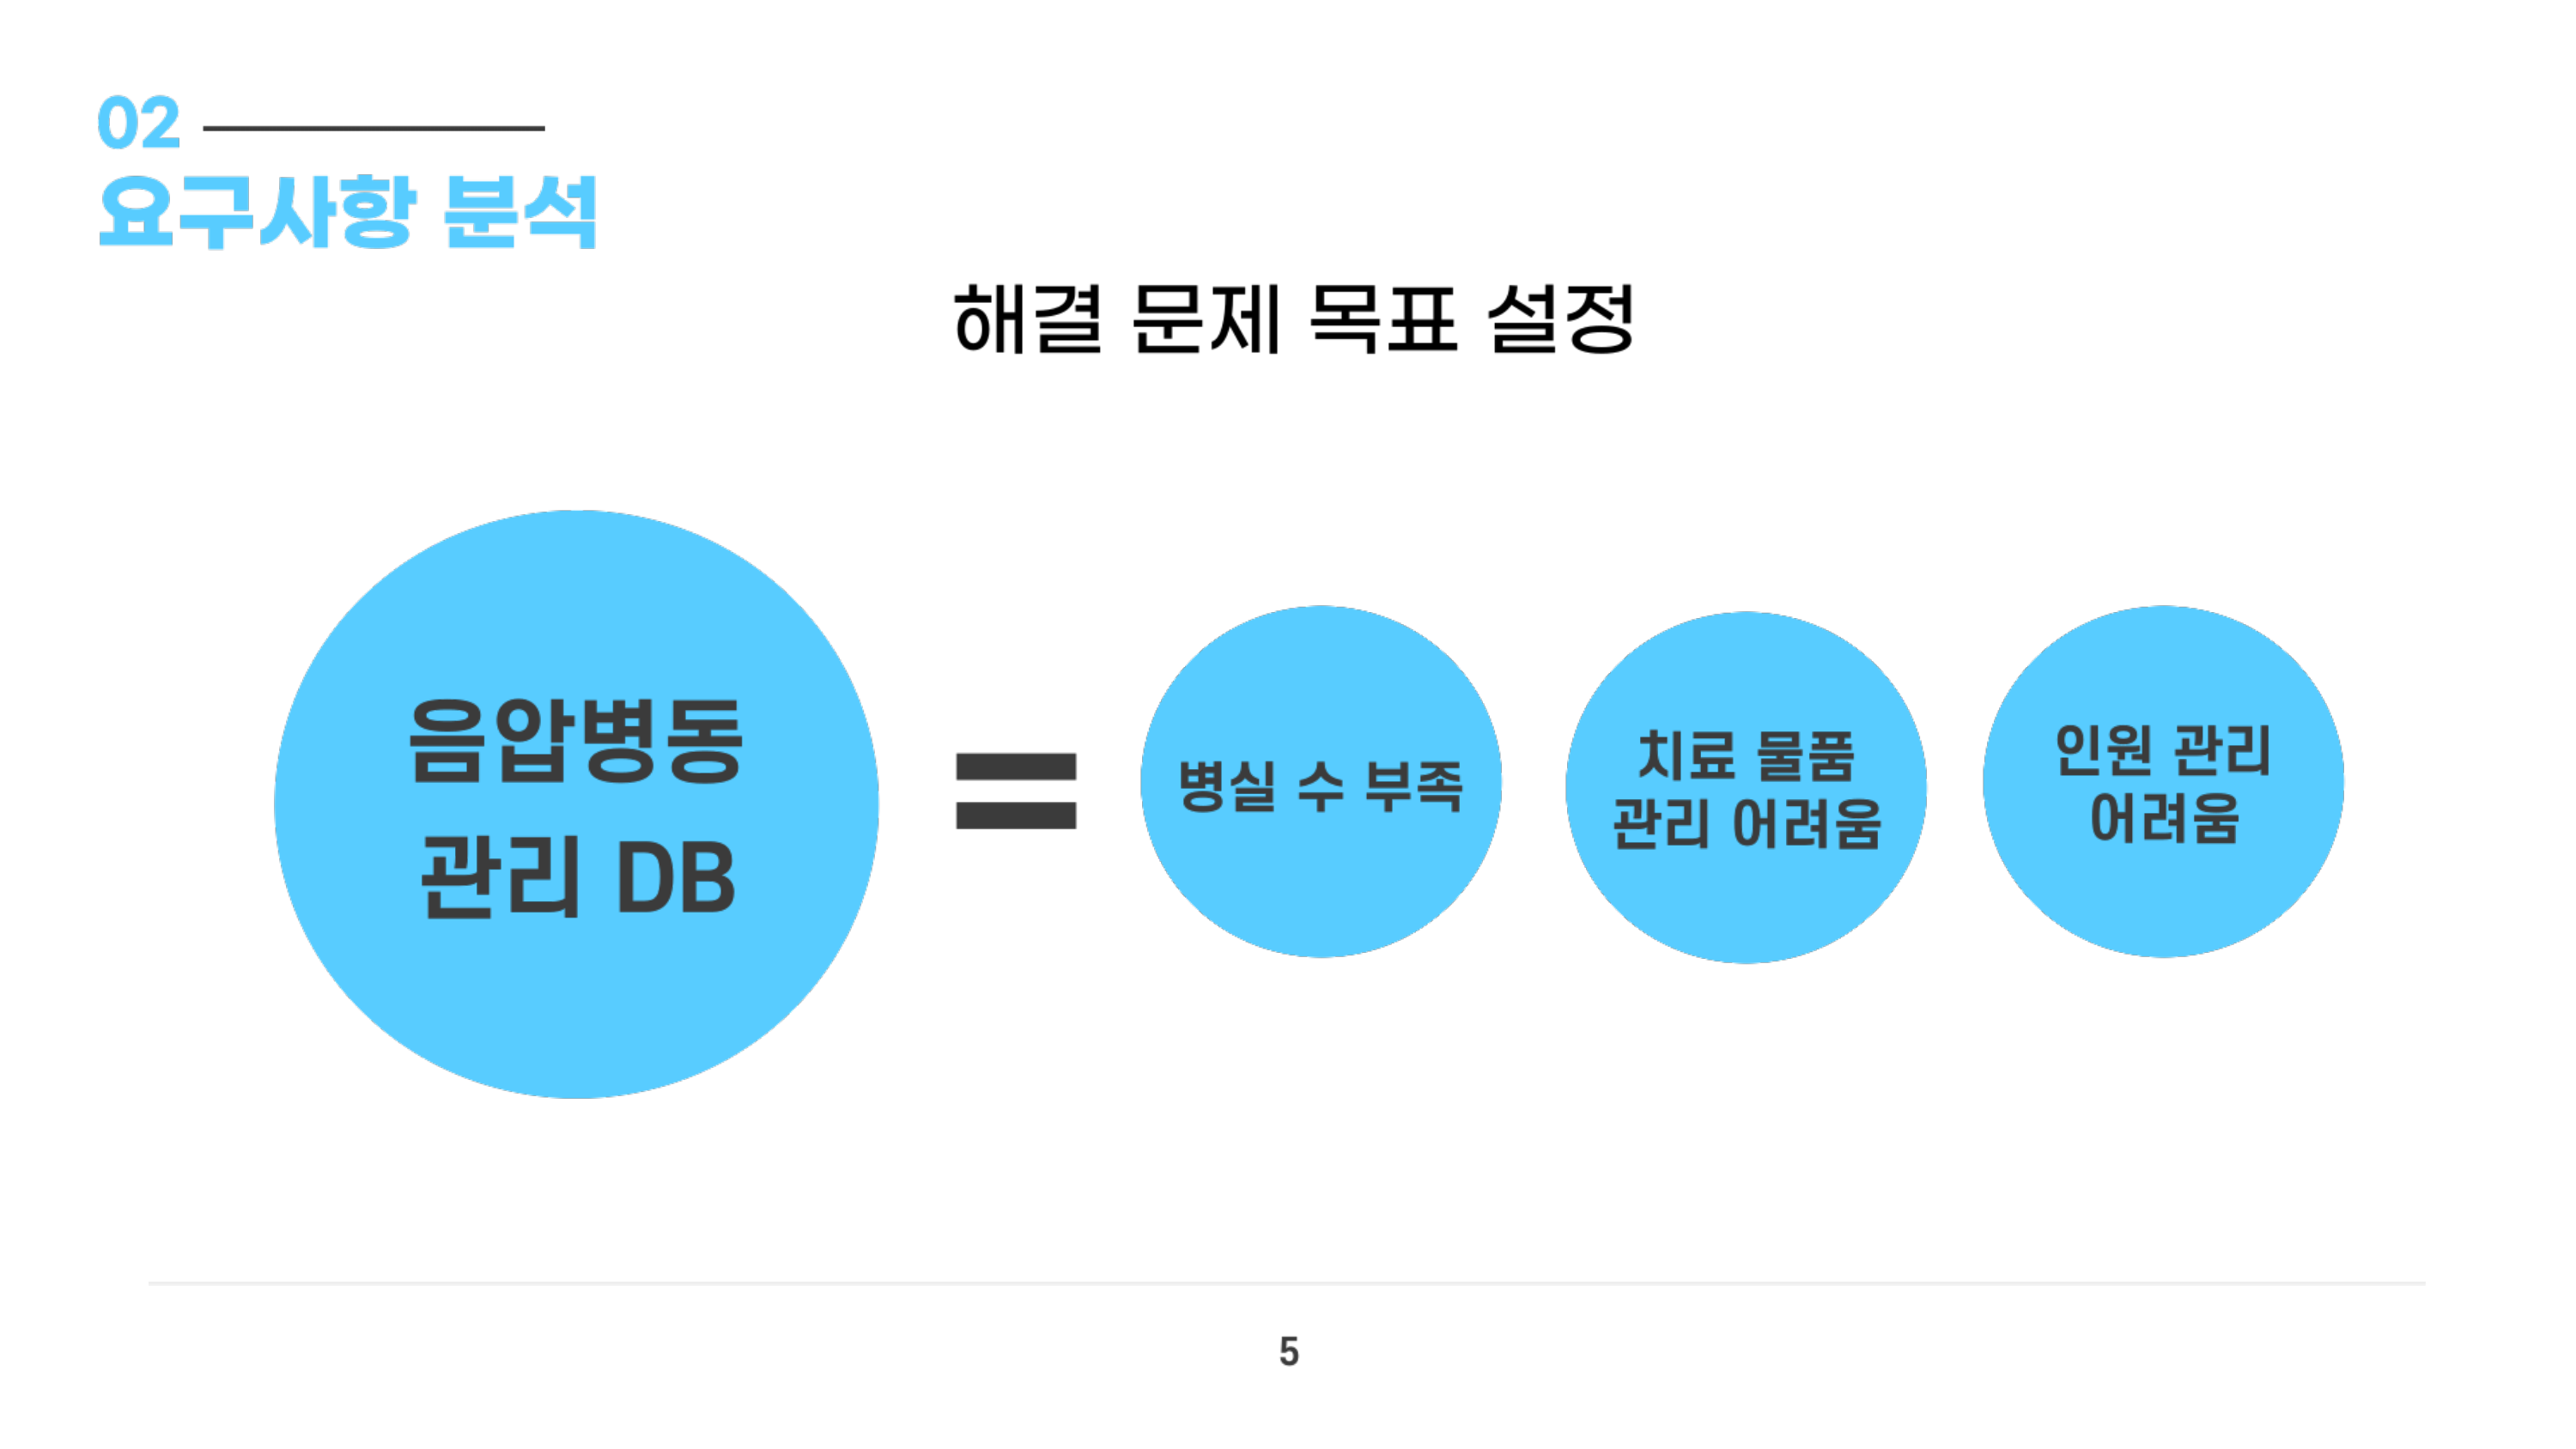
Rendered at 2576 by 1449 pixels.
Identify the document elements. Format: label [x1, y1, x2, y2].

text_box [149, 1282, 2427, 1286]
text_box [1209, 599, 1504, 965]
picture [846, 579, 1205, 1055]
picture [1010, 1319, 1320, 1393]
picture [83, 76, 1676, 421]
text_box [270, 499, 883, 1111]
text_box [1564, 605, 1931, 973]
text_box [1981, 599, 2348, 967]
text_box [202, 125, 545, 131]
